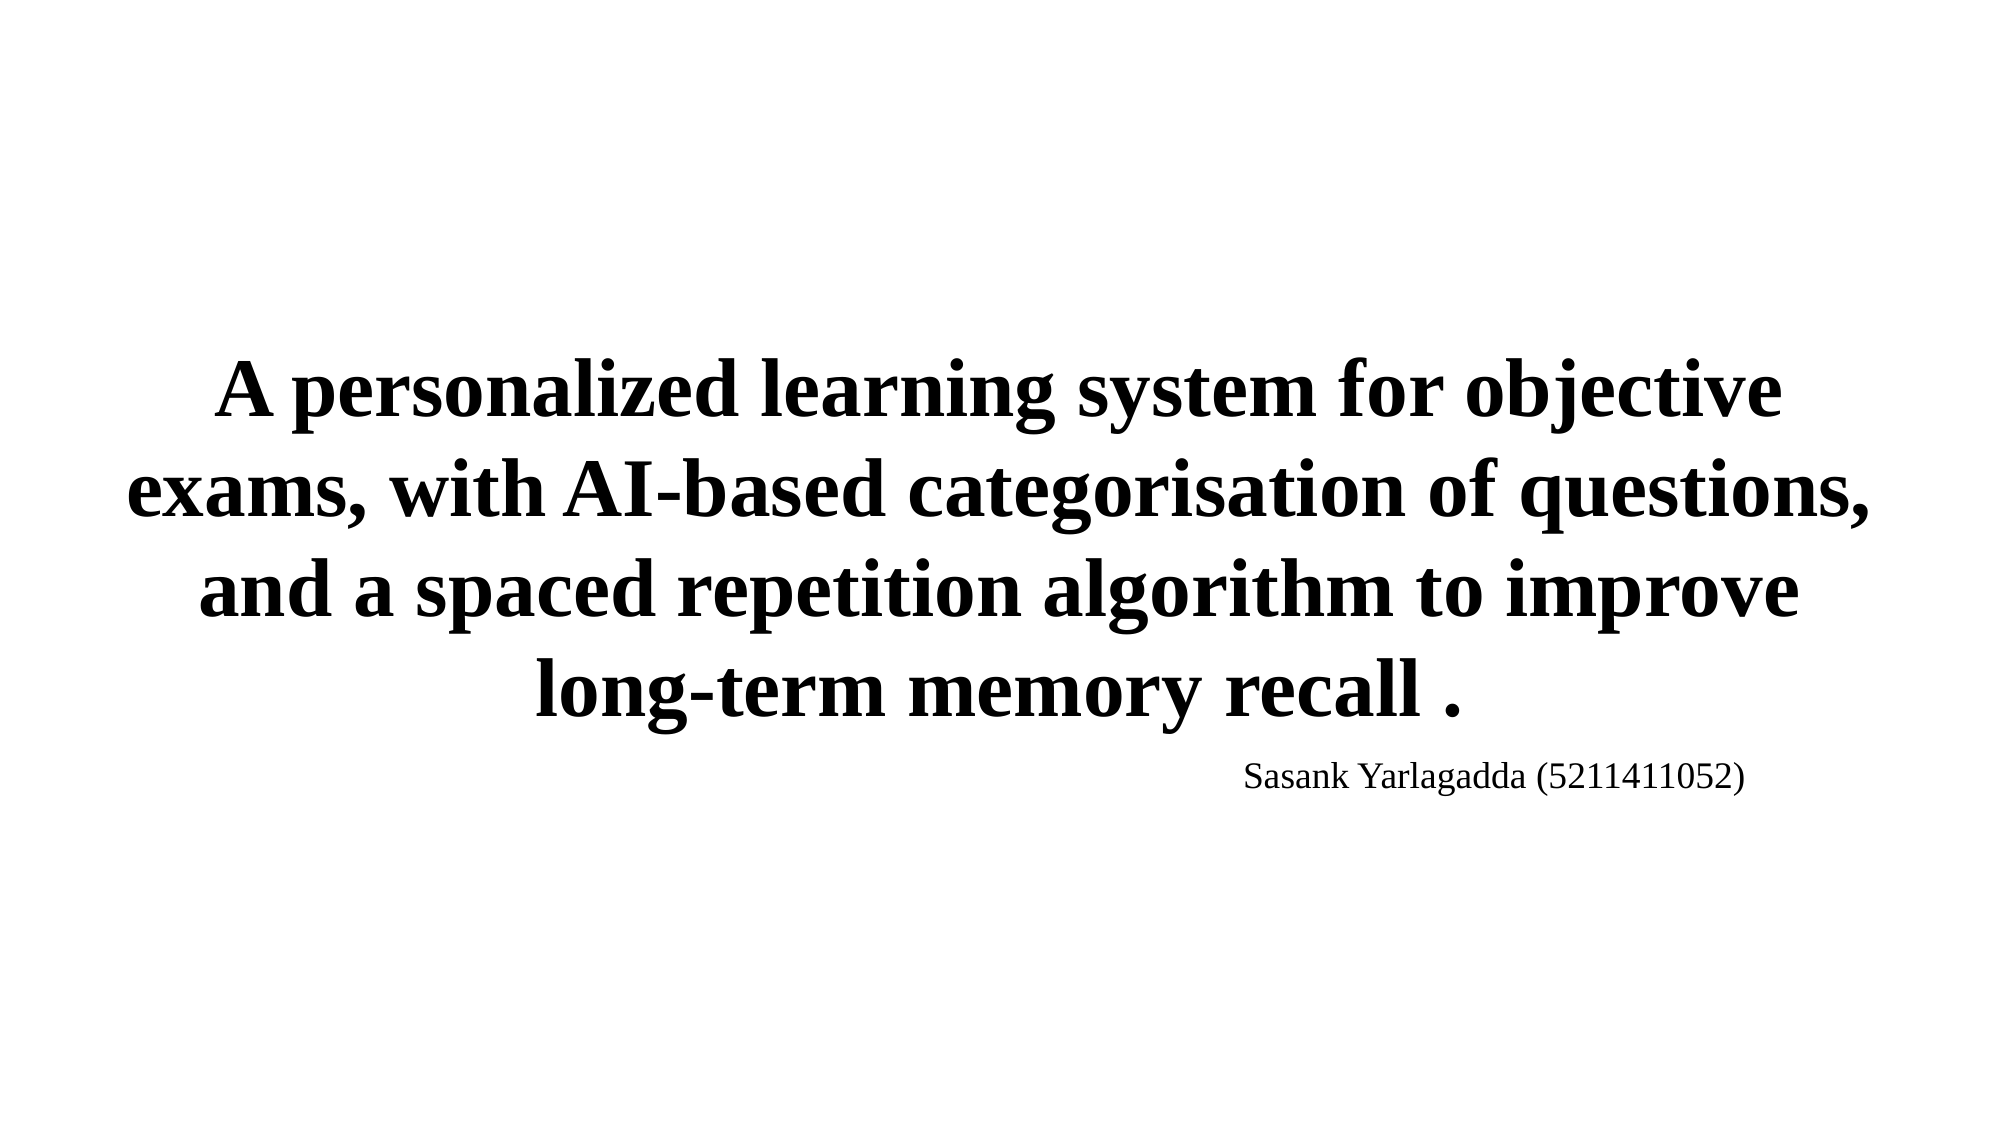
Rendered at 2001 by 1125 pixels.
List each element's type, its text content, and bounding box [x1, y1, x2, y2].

text_box A personalized learning system for objective exams, with AI-based categorisation of questions, and a spaced repetition algorithm to improve long-term memory recall . [88, 326, 1912, 741]
text_box Sasank Yarlagadda (5211411052) [1228, 730, 2000, 804]
